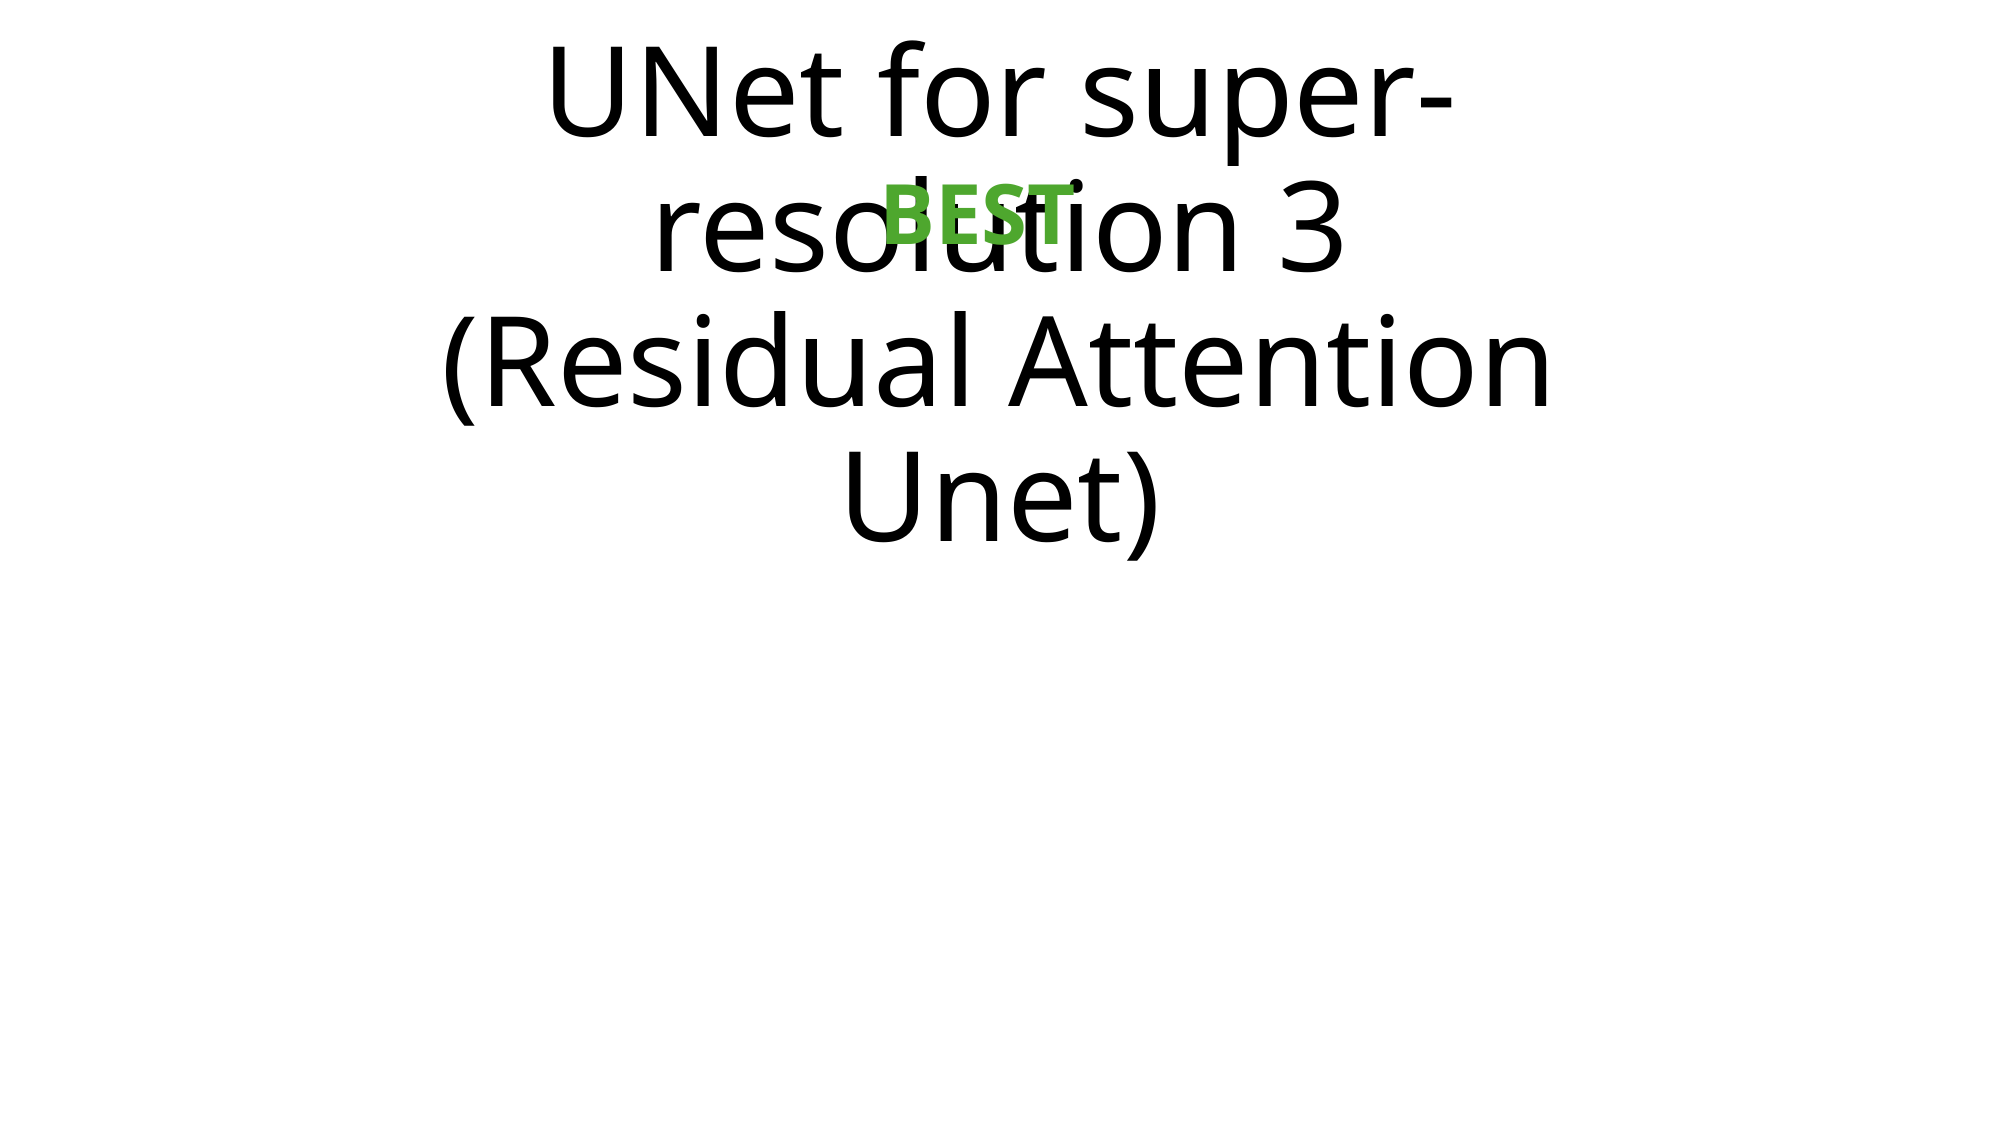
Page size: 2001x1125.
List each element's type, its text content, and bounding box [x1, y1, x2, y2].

text_box BEST [477, 153, 1478, 269]
title UNet for super-resolution 3 (Residual Attention Unet) [249, 184, 1750, 576]
